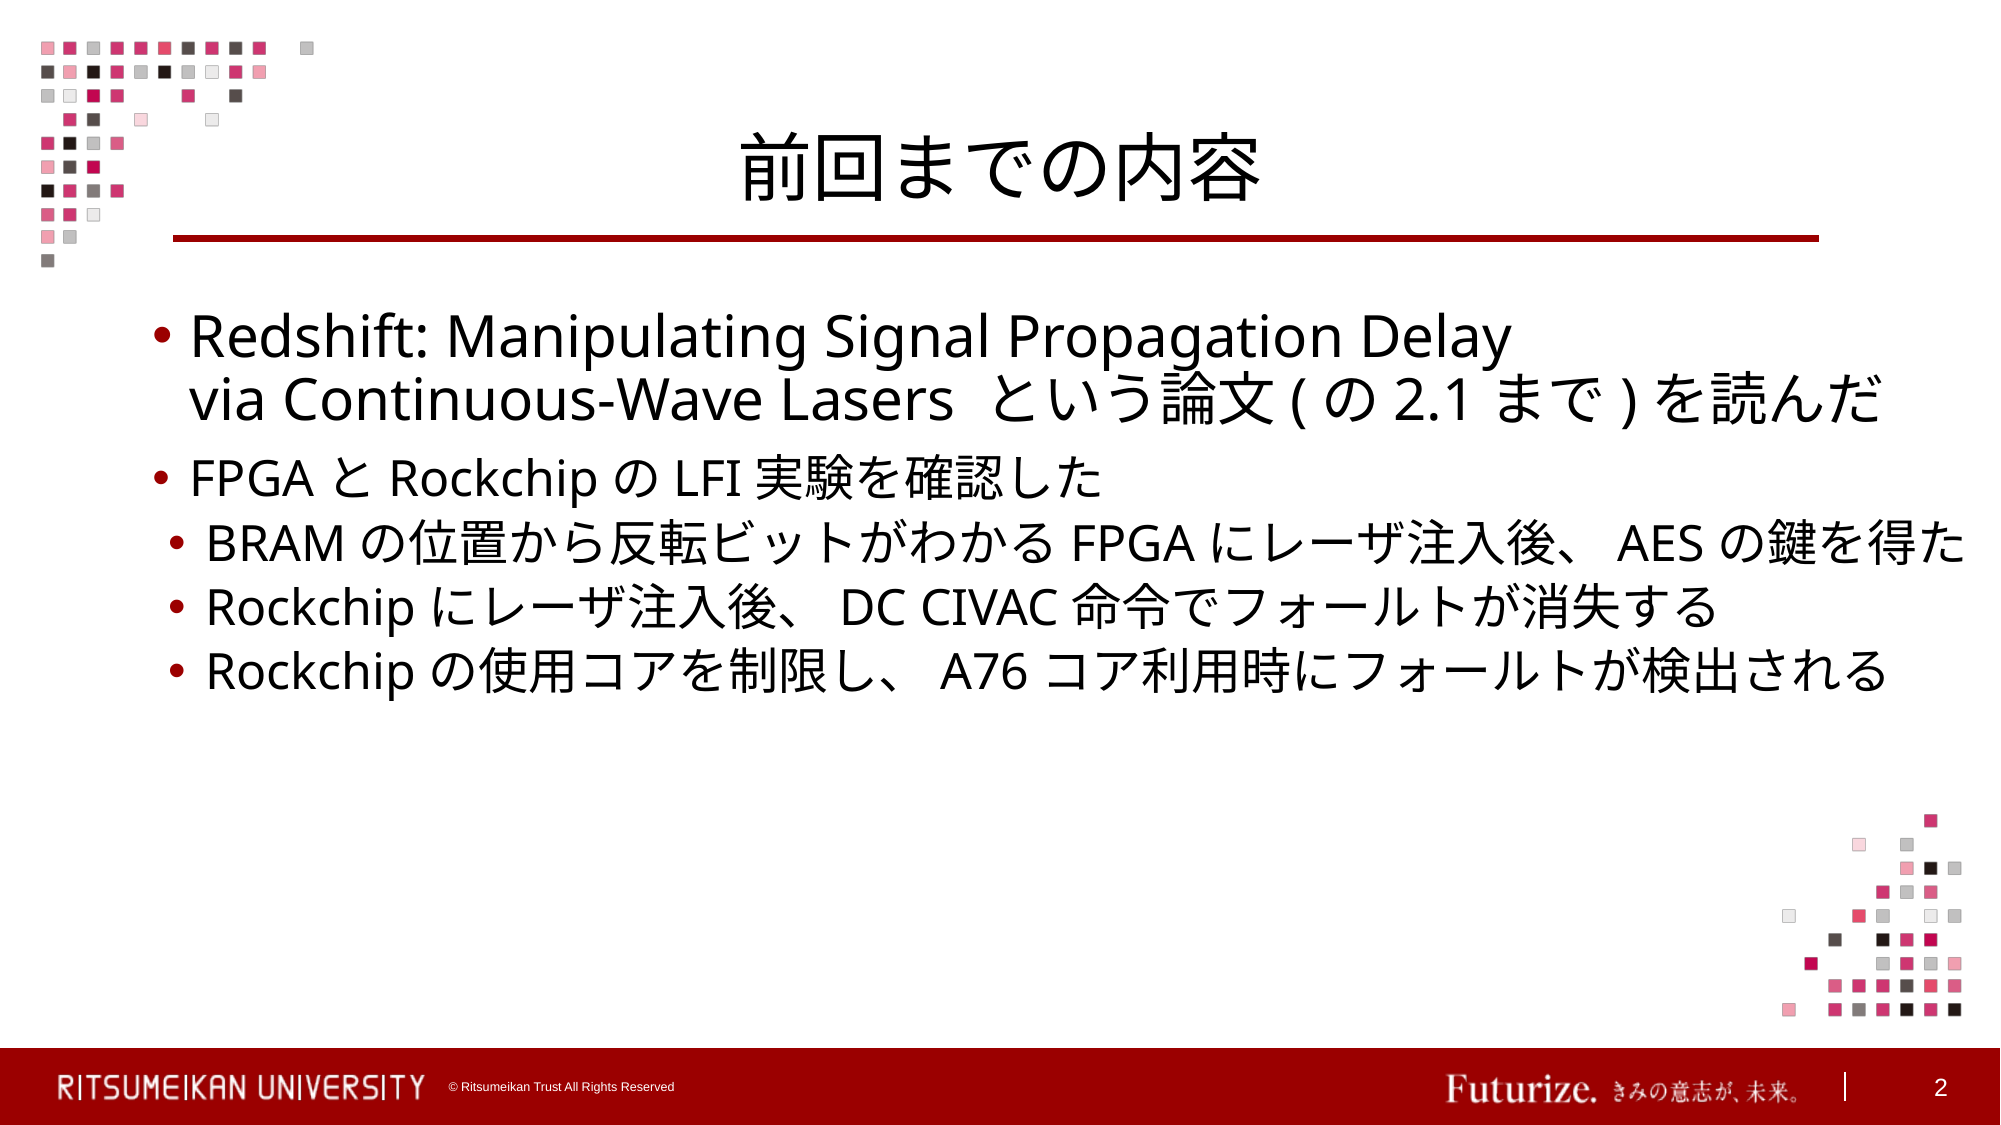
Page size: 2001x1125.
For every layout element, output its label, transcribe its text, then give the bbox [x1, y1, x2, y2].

title 前回までの内容 [137, 114, 1863, 228]
list Redshift: Manipulating Signal Propagation Delay via Continuous-Wave Lasers という論文(の2.1まで)を読んだ FPGAとRockchipのLFI実験を確認した BRAMの位置から反転ビットがわかるFPGAにレーザ注入後、AESの鍵を得た Rockchipにレーザ注入後、DC CIVAC命令でフォールトが消失する Rockchipの使用コアを制限し、A76コア利用時にフォールトが検出される [137, 299, 2000, 1014]
